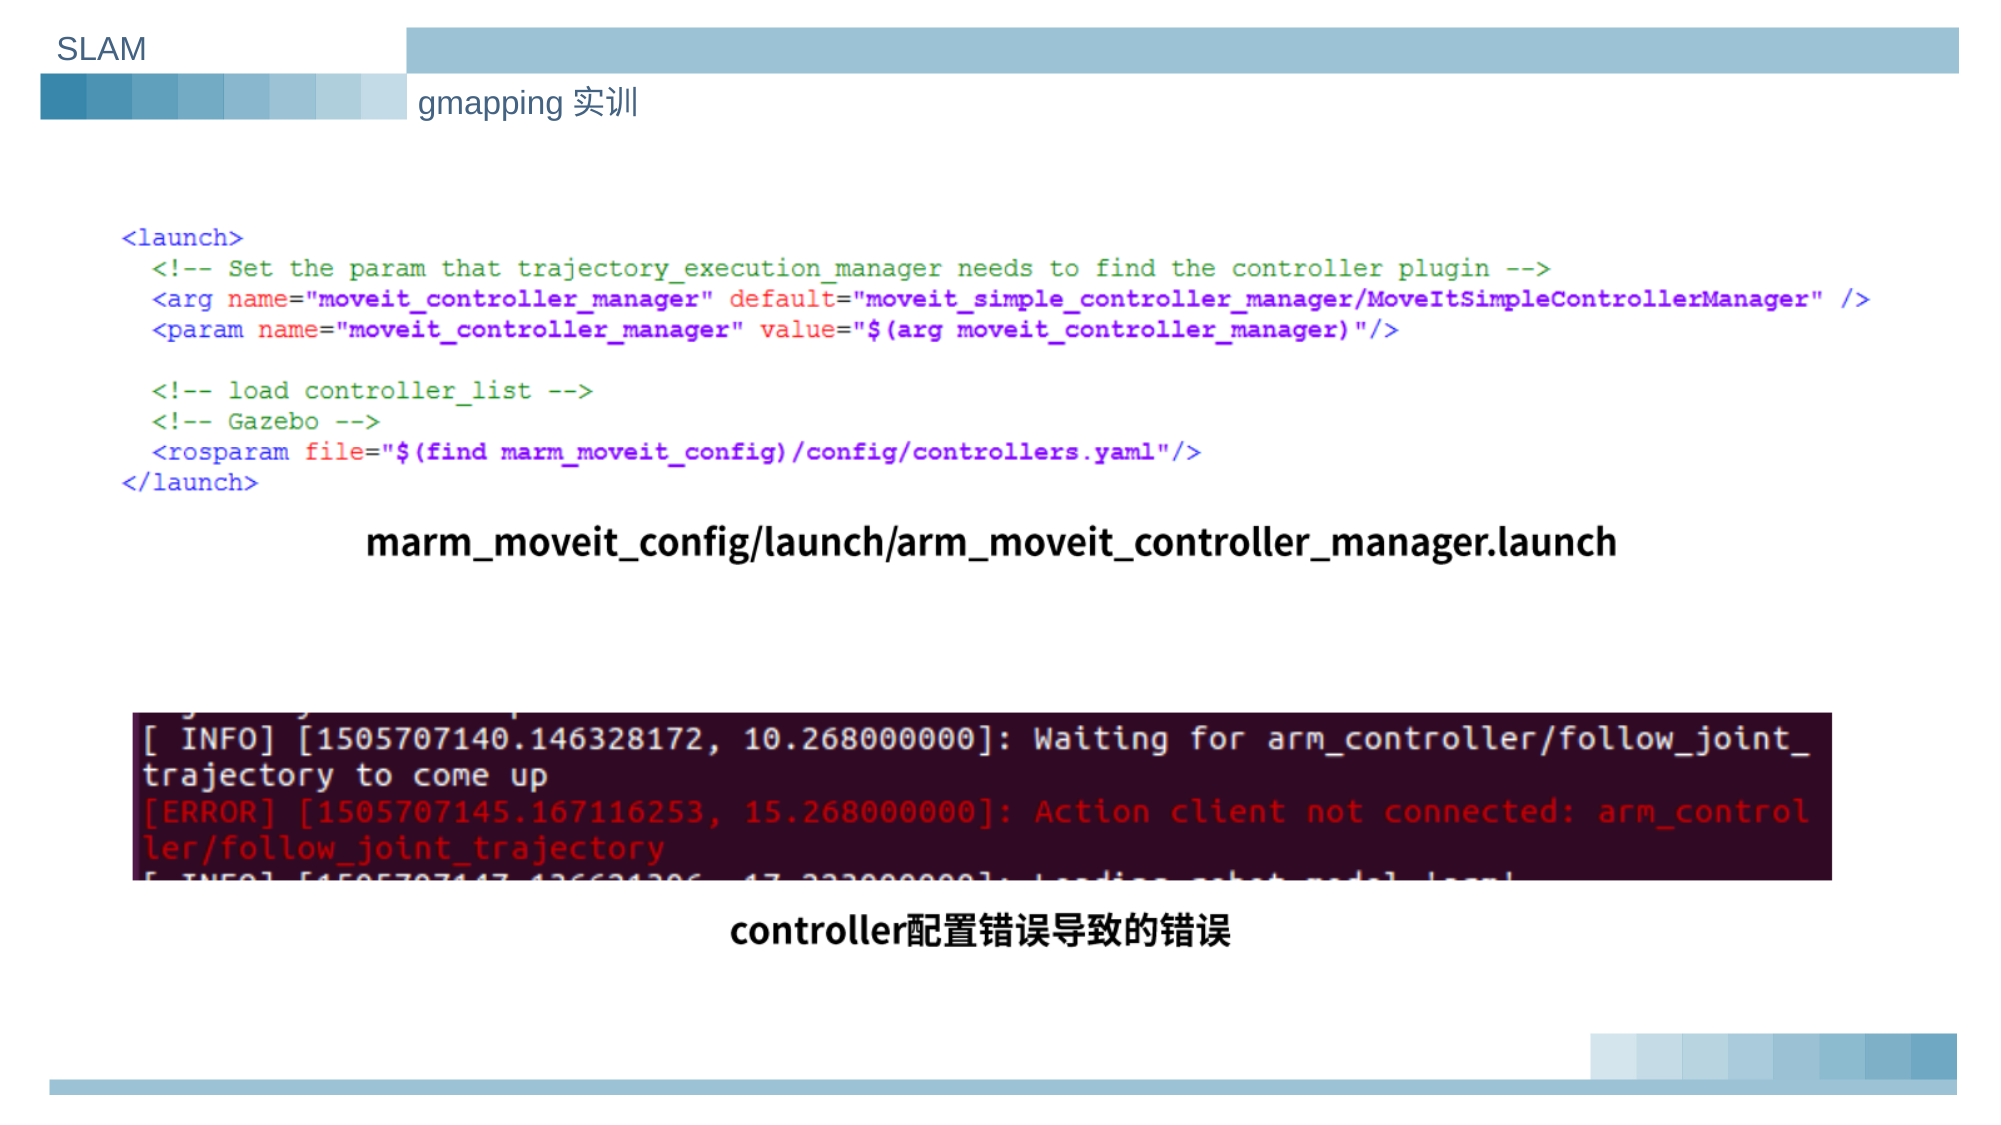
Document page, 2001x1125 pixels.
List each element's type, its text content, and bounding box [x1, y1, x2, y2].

text_box SLAM [41, 19, 163, 75]
picture [0, 0, 2001, 1125]
text_box gmapping实训 [403, 73, 654, 129]
